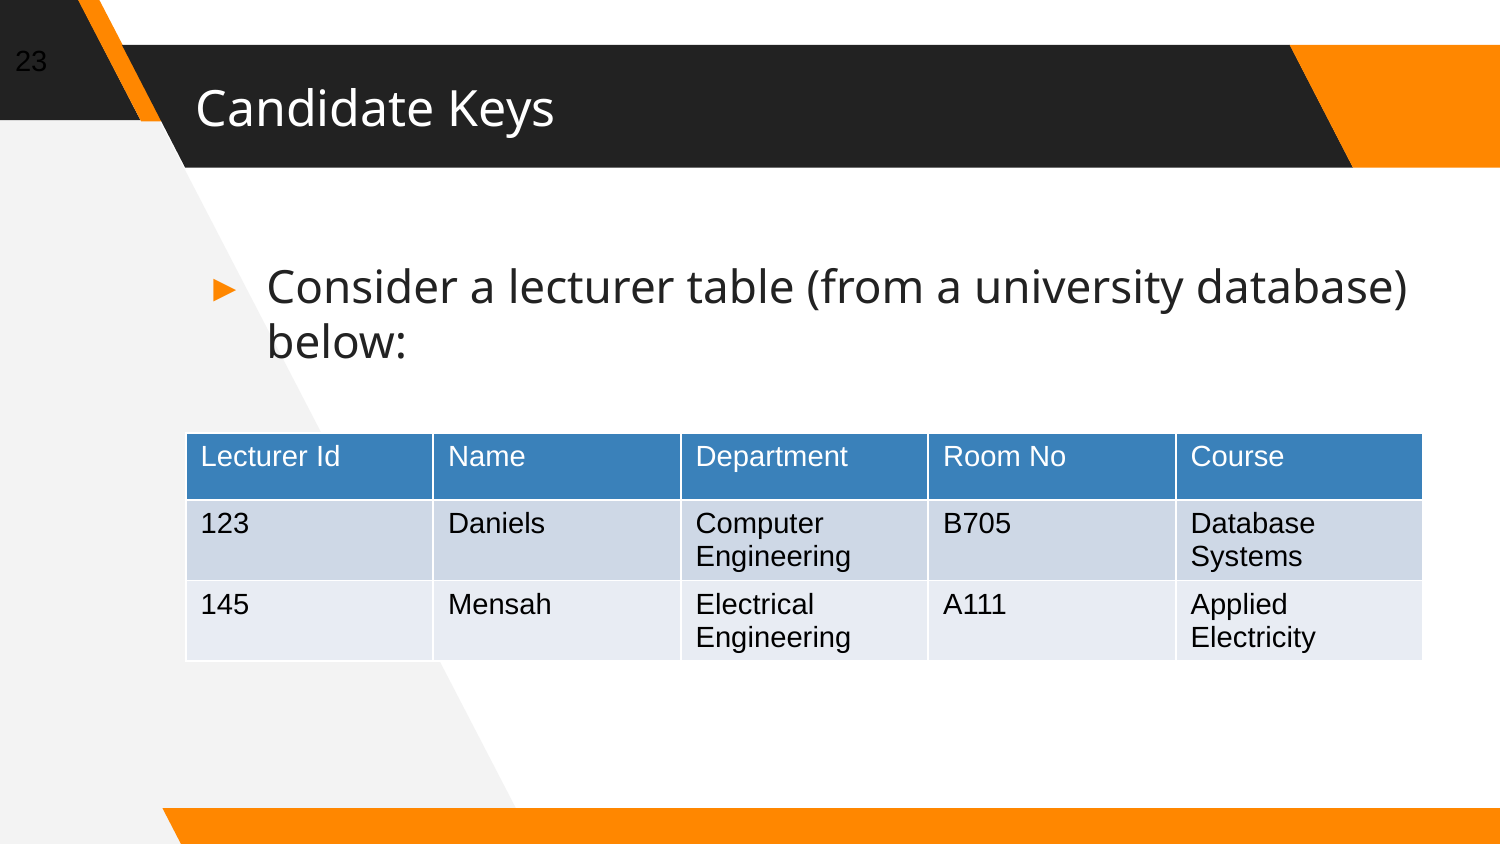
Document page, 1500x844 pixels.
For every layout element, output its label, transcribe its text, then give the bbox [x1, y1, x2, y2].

table_header Lecturer Id [187, 434, 432, 499]
table_cell Daniels [434, 501, 680, 580]
table_cell Electrical Engineering [682, 581, 927, 660]
table_header Name [434, 434, 680, 499]
table_cell A111 [929, 581, 1175, 660]
table_cell Database Systems [1177, 501, 1422, 580]
table_cell Computer Engineering [682, 501, 927, 580]
table_cell B705 [929, 501, 1175, 580]
table_header Room No [929, 434, 1175, 499]
table_header Department [682, 434, 927, 499]
slide_number 23 [0, 0, 98, 121]
table_cell 145 [187, 581, 432, 660]
table_cell 123 [187, 501, 432, 580]
title Candidate Keys [180, 44, 1424, 168]
table_cell Applied Electricity [1177, 581, 1422, 660]
table_header Course [1177, 434, 1422, 499]
table_cell Mensah [434, 581, 680, 660]
list Consider a lecturer table (from a university database) below: [180, 187, 1480, 793]
